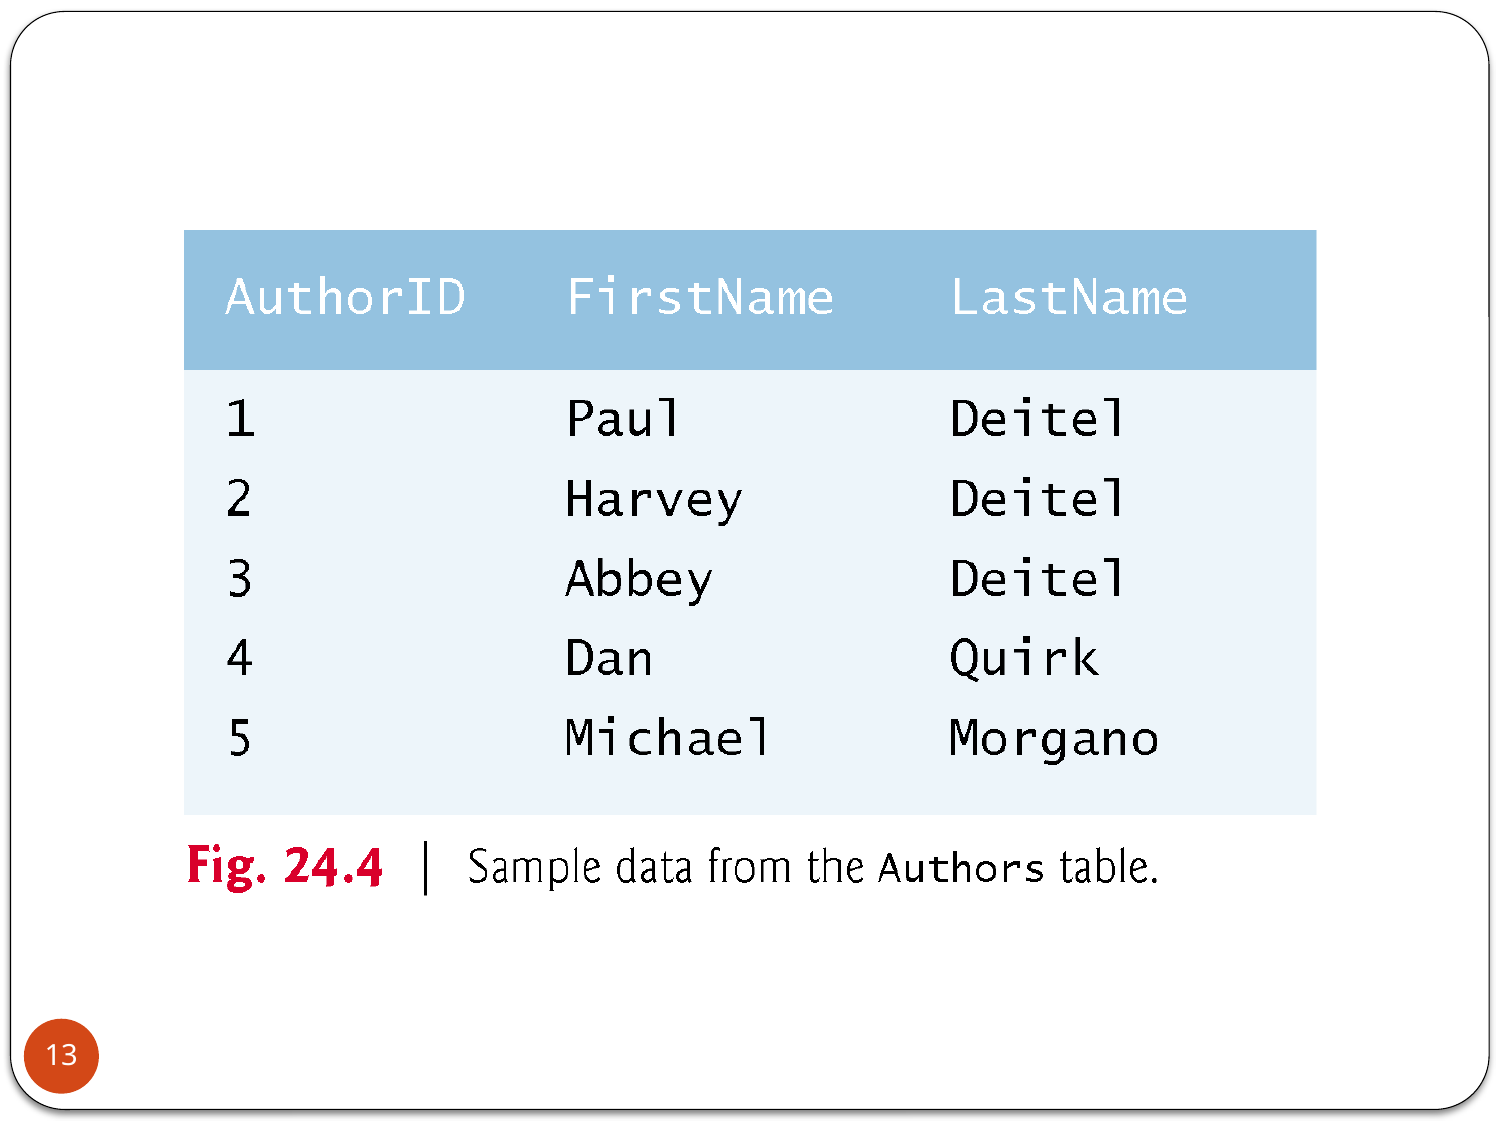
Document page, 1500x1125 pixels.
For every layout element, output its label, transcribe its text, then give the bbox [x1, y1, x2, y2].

slide_number 13 [23, 1018, 99, 1094]
picture [94, 140, 1406, 985]
